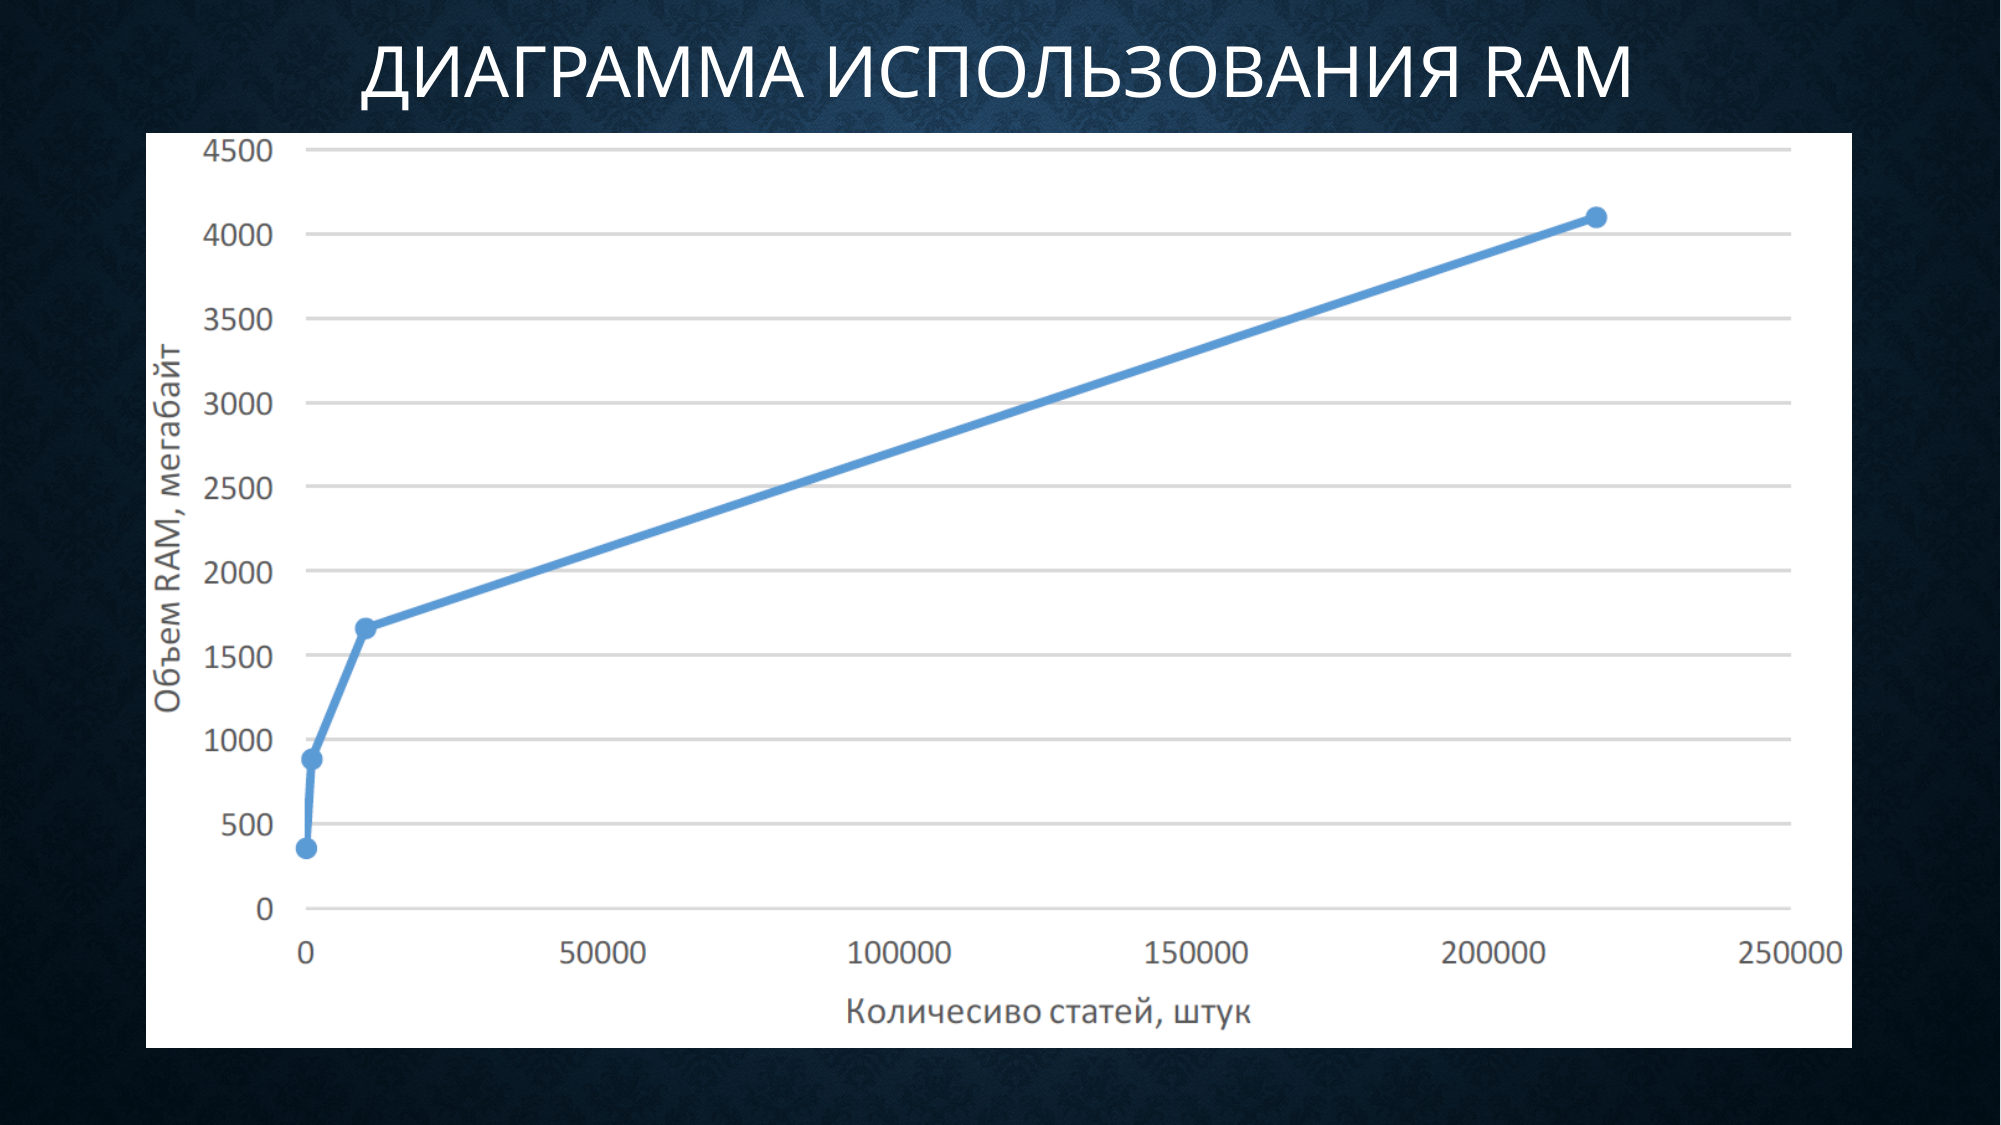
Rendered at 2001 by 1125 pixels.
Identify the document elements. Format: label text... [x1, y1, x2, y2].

title Диаграмма использования RAM [149, 14, 1849, 133]
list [146, 133, 1852, 1048]
